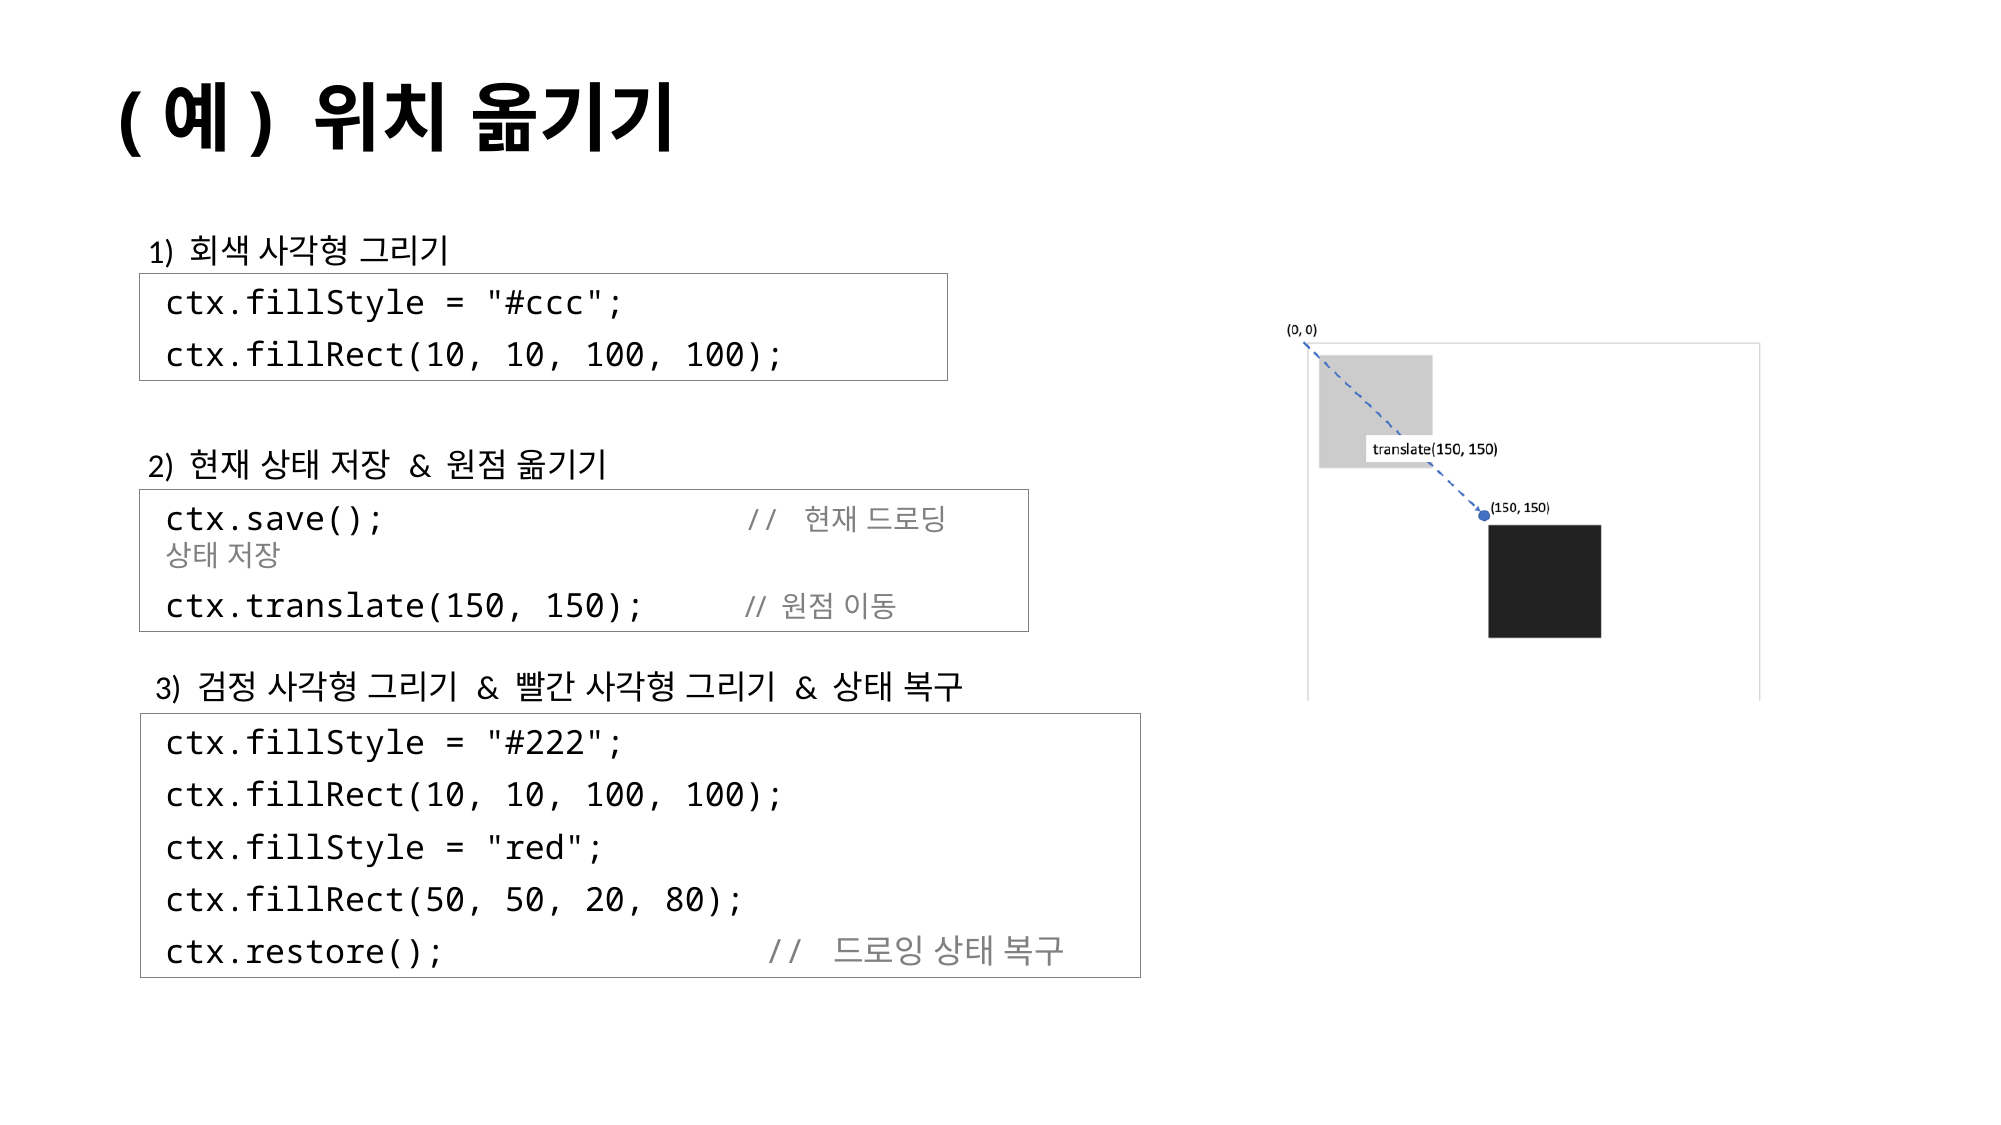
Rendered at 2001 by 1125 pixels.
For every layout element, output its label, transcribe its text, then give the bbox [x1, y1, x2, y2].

text_box 3) 검정 사각형 그리기 & 빨간 사각형 그리기 & 상태 복구 [140, 639, 1141, 714]
title (예) 위치 옮기기 [103, 52, 1566, 191]
text_box 2) 현재 상태 저장 & 원점 옮기기 [132, 416, 890, 492]
text_box ctx.fillStyle = "#ccc"; ctx.fillRect(10, 10, 100, 100); [139, 278, 948, 381]
text_box 1) 회색 사각형 그리기 [132, 203, 1844, 278]
picture [1266, 314, 1803, 733]
text_box ctx.save(); // 현재 드로딩 상태 저장 ctx.translate(150, 150); // 원점 이동 [139, 489, 1029, 632]
text_box ctx.fillStyle = "#222"; ctx.fillRect(10, 10, 100, 100); ctx.fillStyle = "red"; ctx.fillRect(50, 50, 20, 80); ctx.restore(); // 드로잉 상태 복구 [140, 714, 1141, 978]
